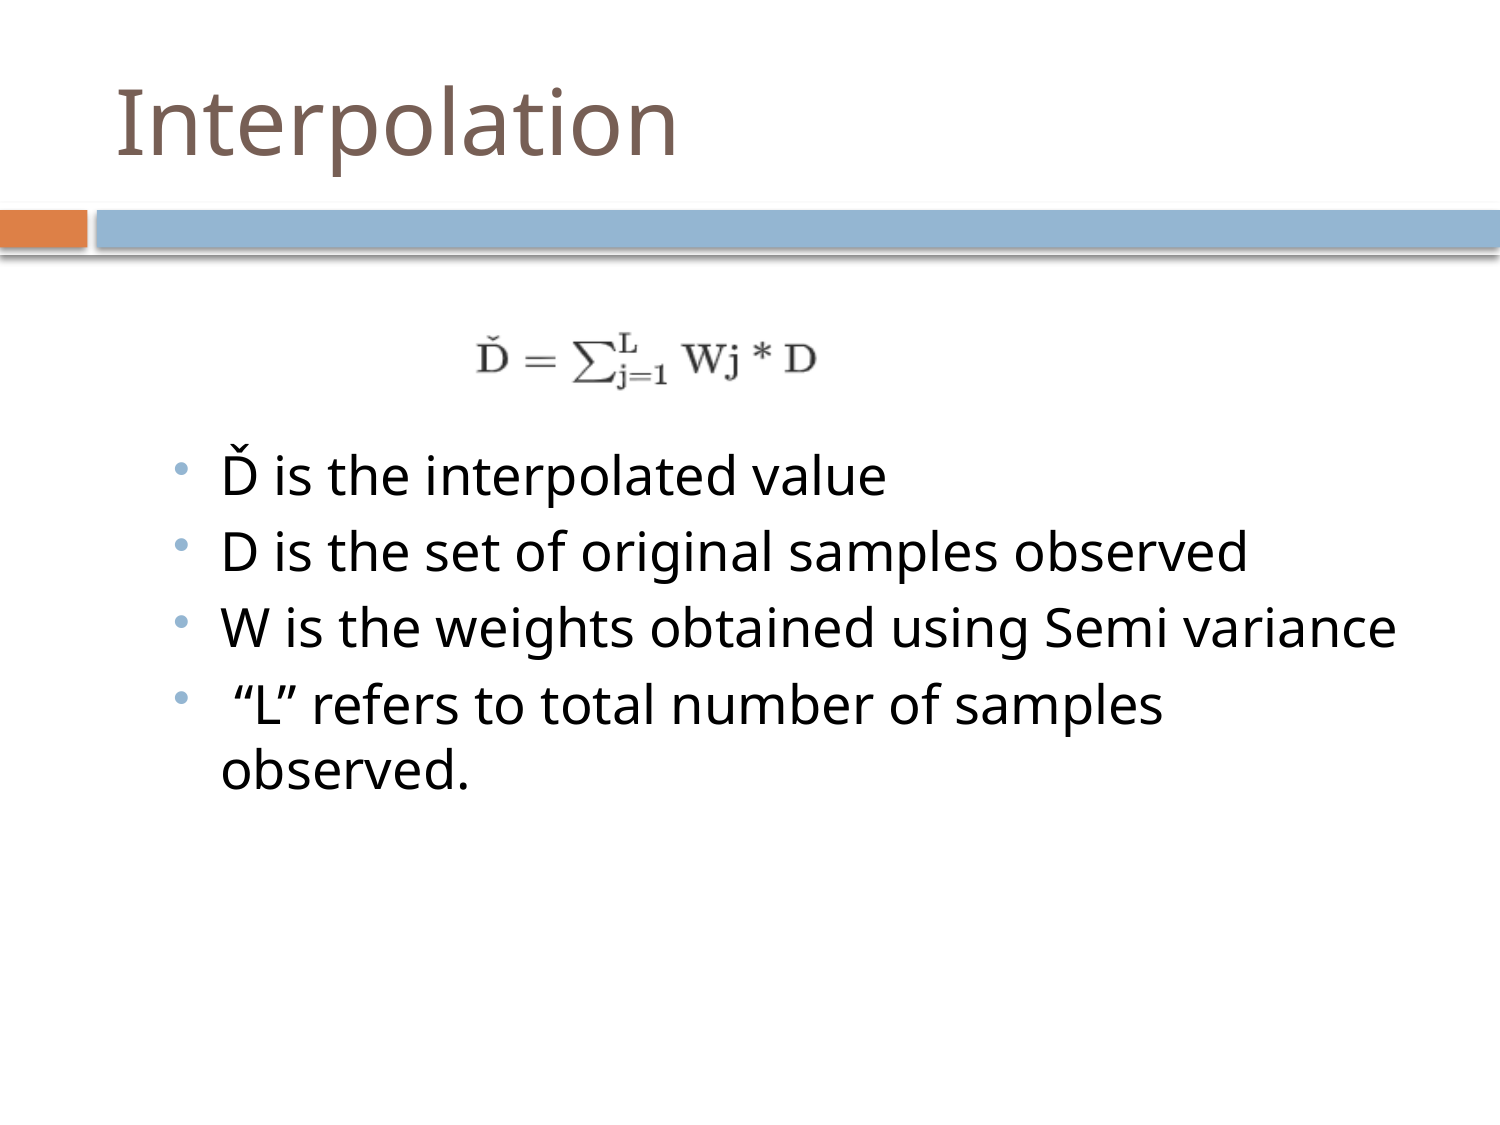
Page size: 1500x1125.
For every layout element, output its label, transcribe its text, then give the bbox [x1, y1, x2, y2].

list Ď is the interpolated value D is the set of original samples observed W is the weights obtained using Semi variance “L” refers to total number of samples observed. [100, 262, 1438, 1000]
title Interpolation [100, 37, 1438, 200]
picture [449, 312, 901, 427]
